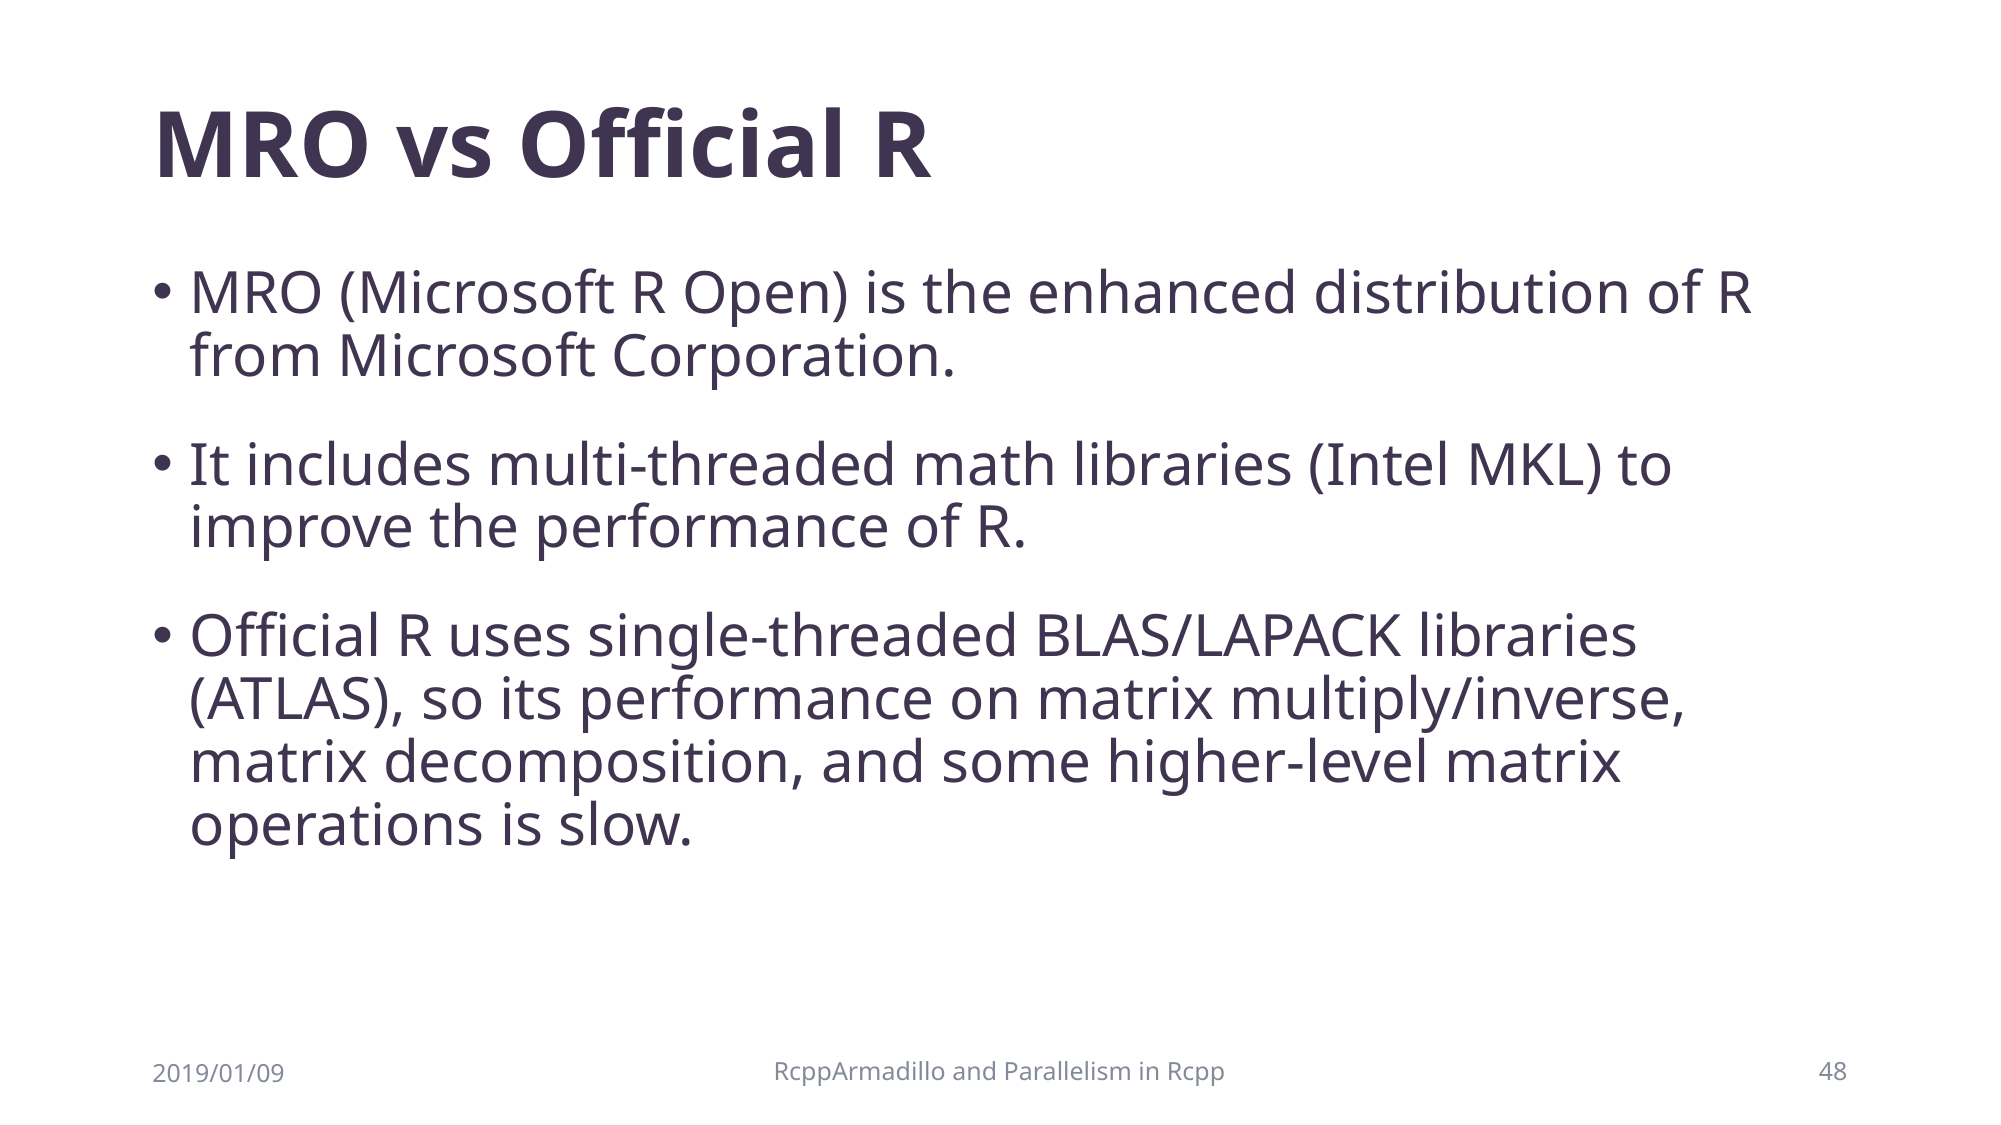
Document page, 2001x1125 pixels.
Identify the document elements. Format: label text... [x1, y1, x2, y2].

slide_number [137, 1042, 588, 1103]
list MRO (Microsoft R Open) is the enhanced distribution of R from Microsoft Corporation. It includes multi-threaded math libraries (Intel MKL) to improve the performance of R. Official R uses single-threaded BLAS/LAPACK libraries (ATLAS), so its performance on matrix multiply/inverse, matrix decomposition, and some higher-level matrix operations is slow. [137, 255, 1863, 1014]
footer RcppArmadillo and Parallelism in Rcpp [662, 1042, 1338, 1103]
title MRO vs Official R [137, 54, 1863, 241]
slide_number 48 [1412, 1042, 1863, 1103]
